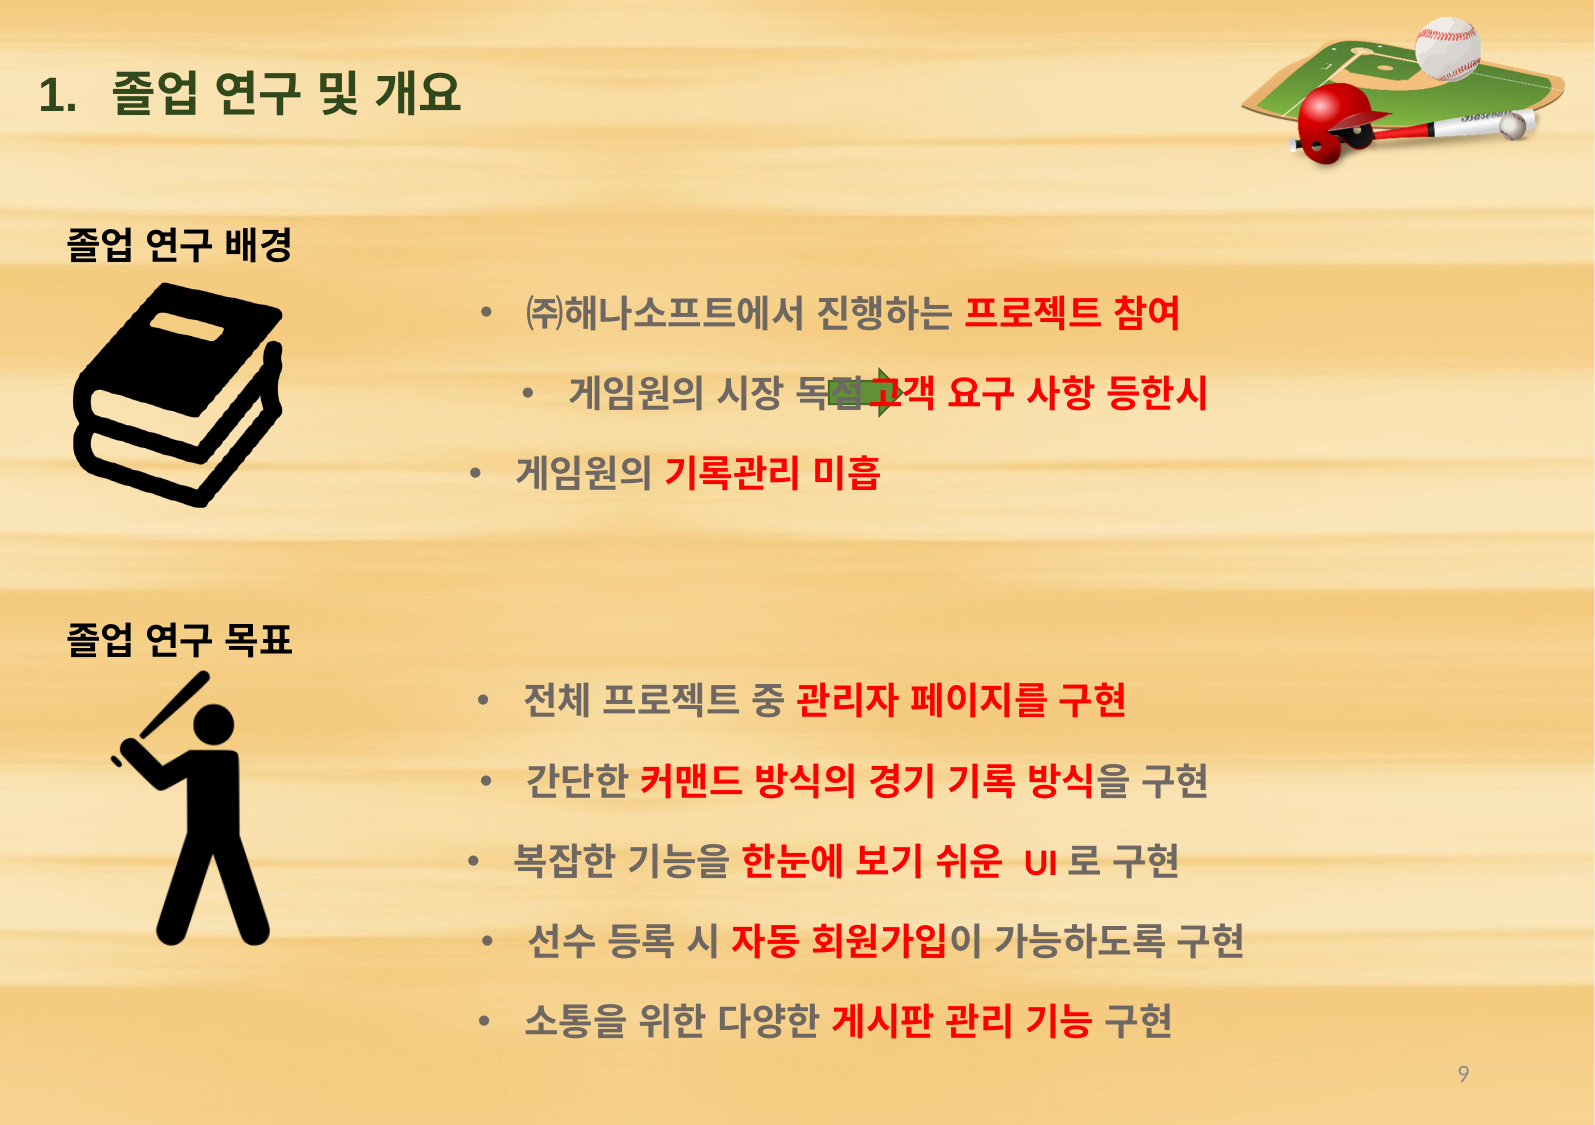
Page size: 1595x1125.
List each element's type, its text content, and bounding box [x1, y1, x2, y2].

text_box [439, 362, 1292, 423]
text_box 복잡한 기능을 한눈에 보기 쉬운 UI로 구현 [452, 830, 1197, 891]
text_box 게임원의 기록관리 미흡 [454, 442, 897, 503]
text_box 선수 등록 시 자동 회원가입이 가능하도록 구현 [466, 910, 1262, 971]
text_box 간단한 커맨드 방식의 경기 기록 방식을 구현 [464, 750, 1226, 810]
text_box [51, 214, 346, 508]
text_box 1. 졸업 연구 및 개요 [23, 0, 886, 129]
text_box 소통을 위한 다양한 게시판 관리 기능 구현 [462, 990, 1189, 1051]
slide_number 9 [1126, 1042, 1485, 1103]
text_box ㈜해나소프트에서 진행하는 프로젝트 참여 [465, 282, 1198, 342]
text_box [51, 609, 346, 946]
picture [0, 0, 1595, 1125]
text_box 전체 프로젝트 중 관리자 페이지를 구현 [461, 670, 1144, 730]
